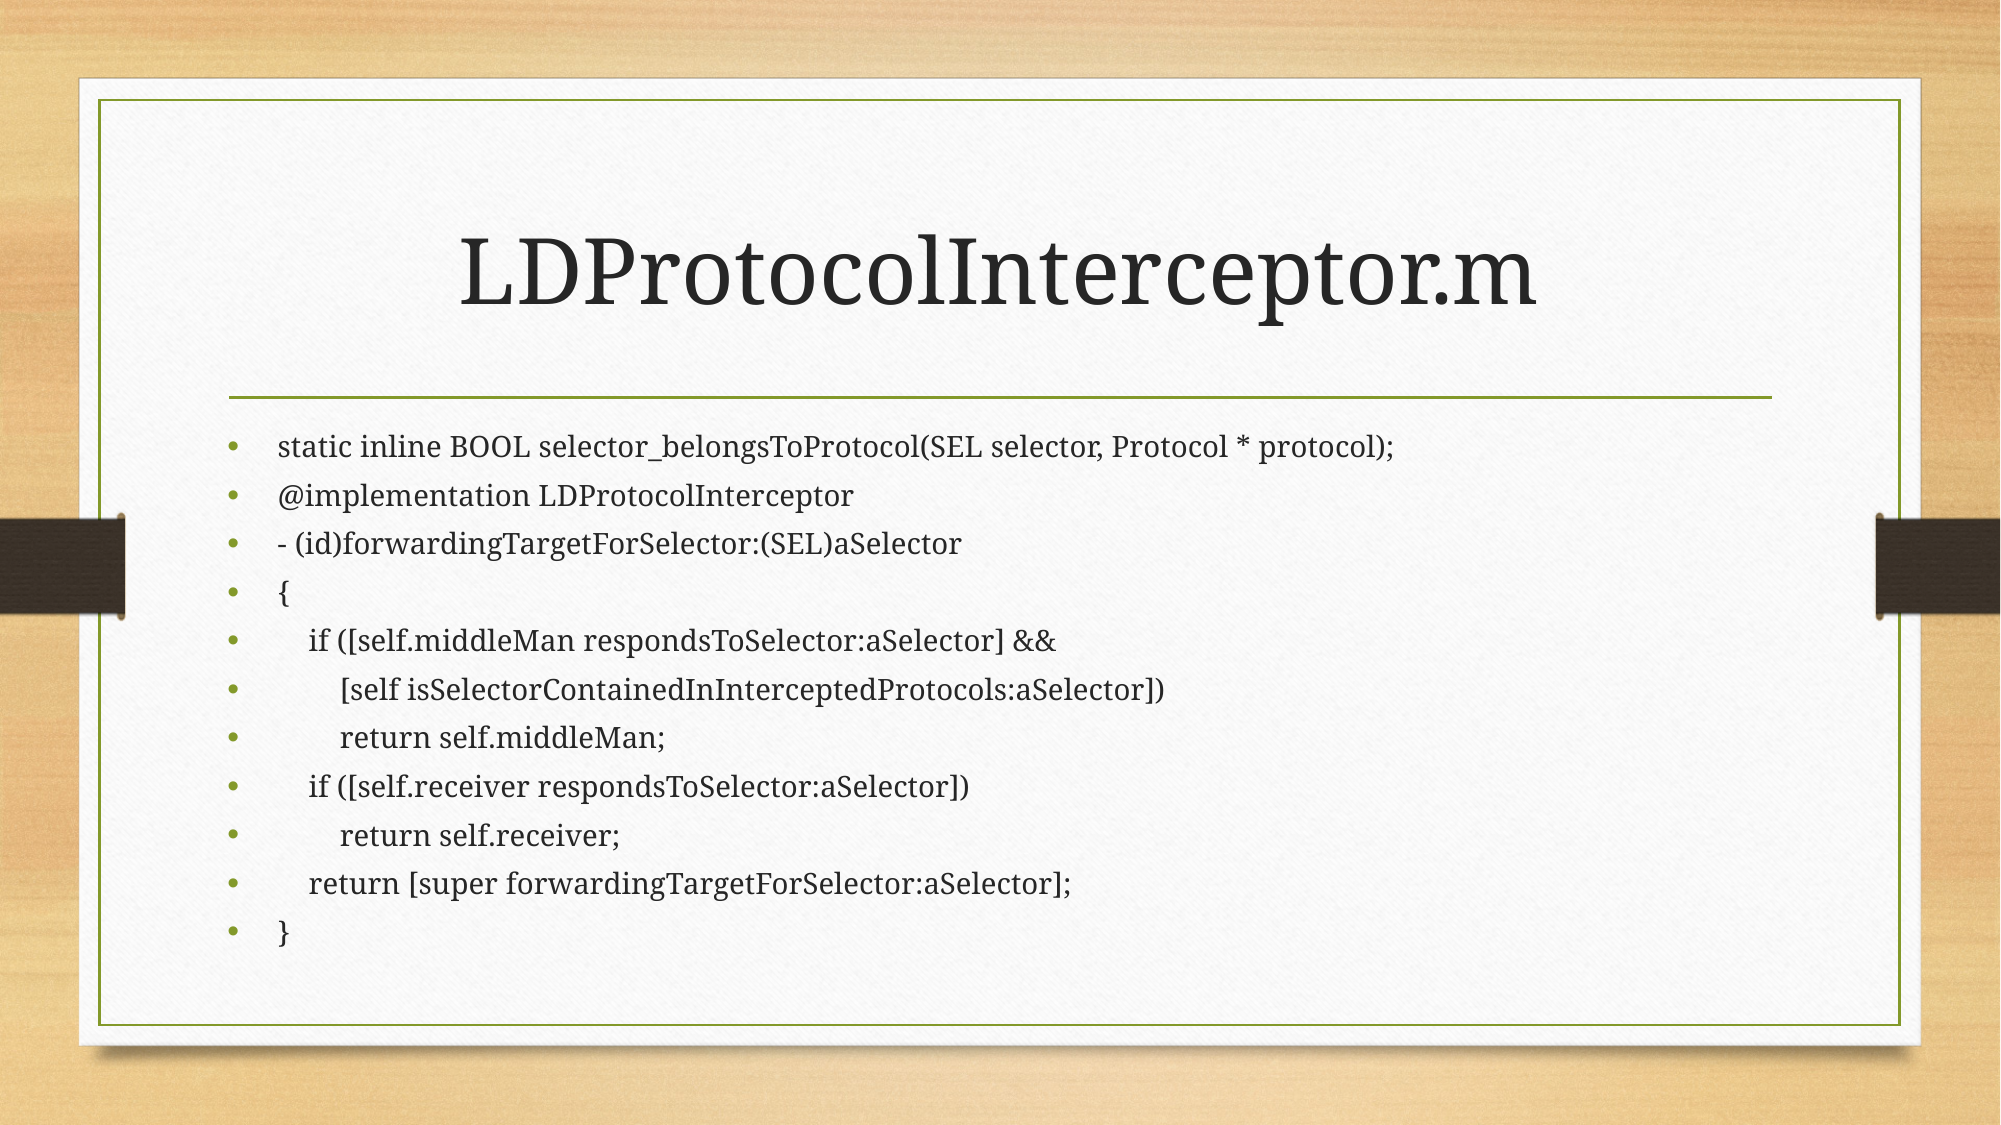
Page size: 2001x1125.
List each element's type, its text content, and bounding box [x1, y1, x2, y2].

list static inline BOOL selector_belongsToProtocol(SEL selector, Protocol * protocol); @implementation LDProtocolInterceptor - (id)forwardingTargetForSelector:(SEL)aSelector { if ([self.middleMan respondsToSelector:aSelector] && [self isSelectorContainedInInterceptedProtocols:aSelector]) return self.middleMan; if ([self.receiver respondsToSelector:aSelector]) return self.receiver; return [super forwardingTargetForSelector:aSelector]; } [212, 420, 1788, 964]
title LDProtocolInterceptor.m [212, 161, 1788, 375]
picture [0, 0, 2001, 1125]
